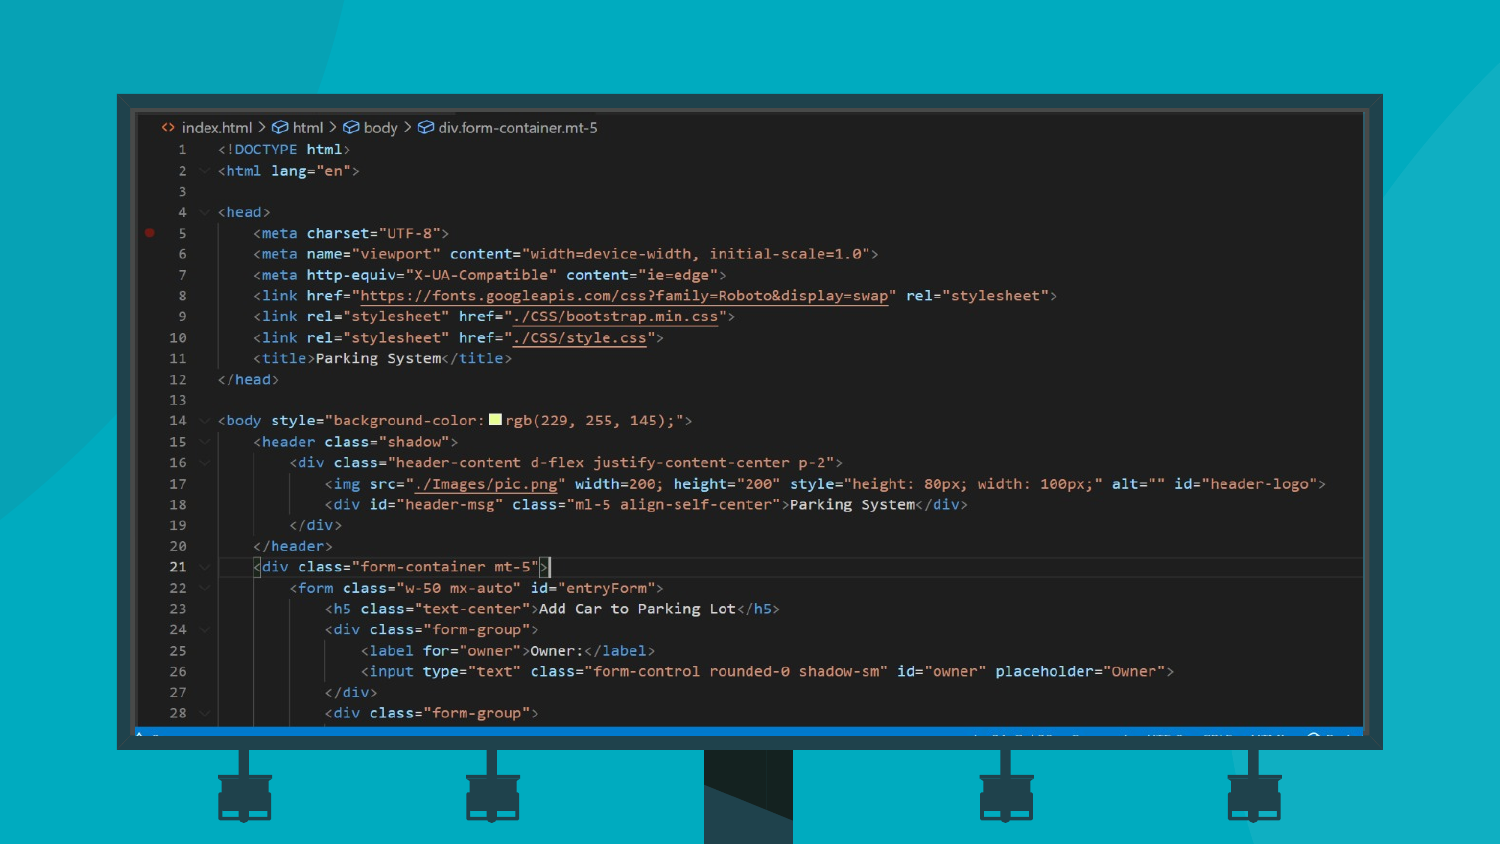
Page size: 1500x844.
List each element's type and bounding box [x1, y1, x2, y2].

picture [135, 111, 1364, 736]
